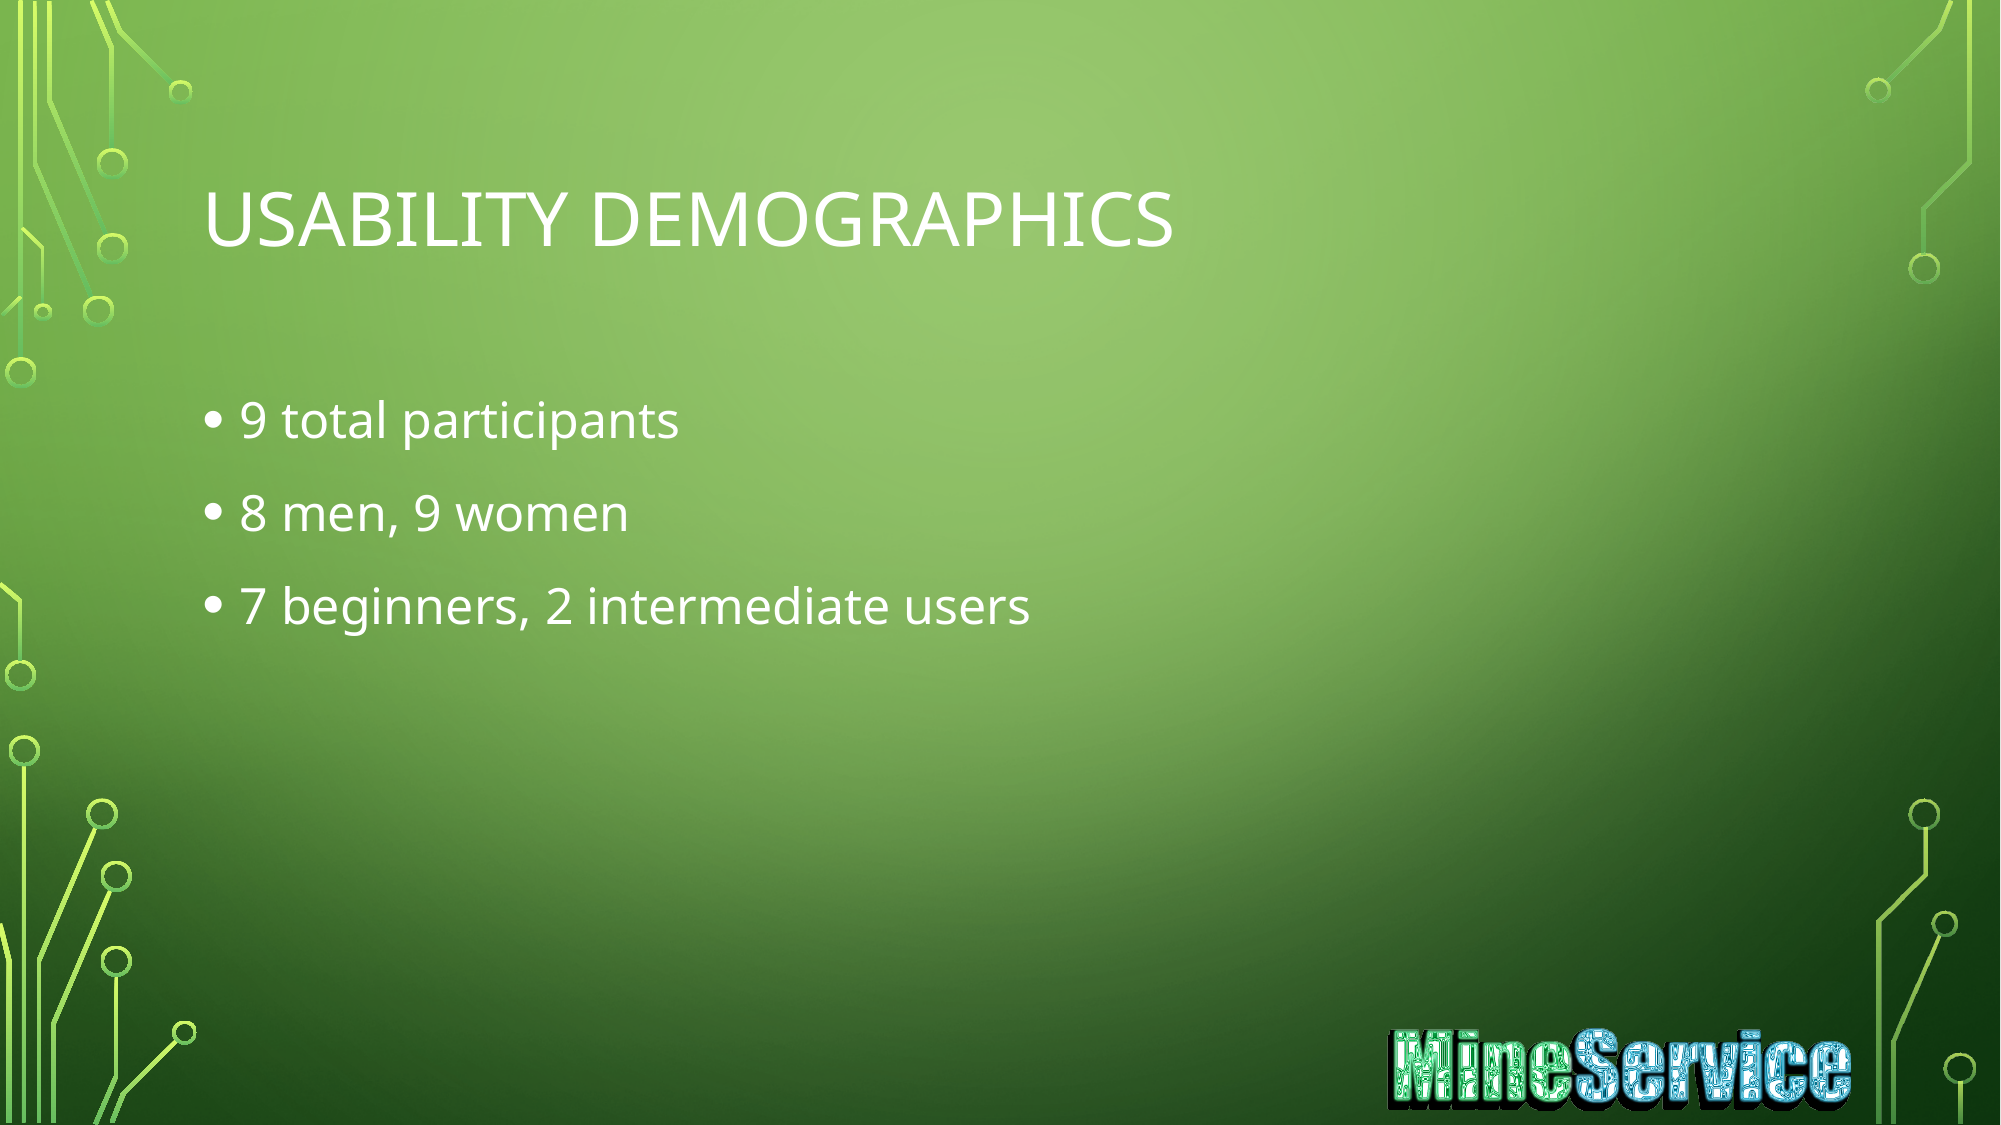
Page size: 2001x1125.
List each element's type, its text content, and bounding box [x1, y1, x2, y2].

picture [1370, 1011, 1877, 1125]
list 9 total participants 8 men, 9 women 7 beginners, 2 intermediate users [187, 369, 1813, 950]
title Usability demographics [187, 101, 1813, 344]
